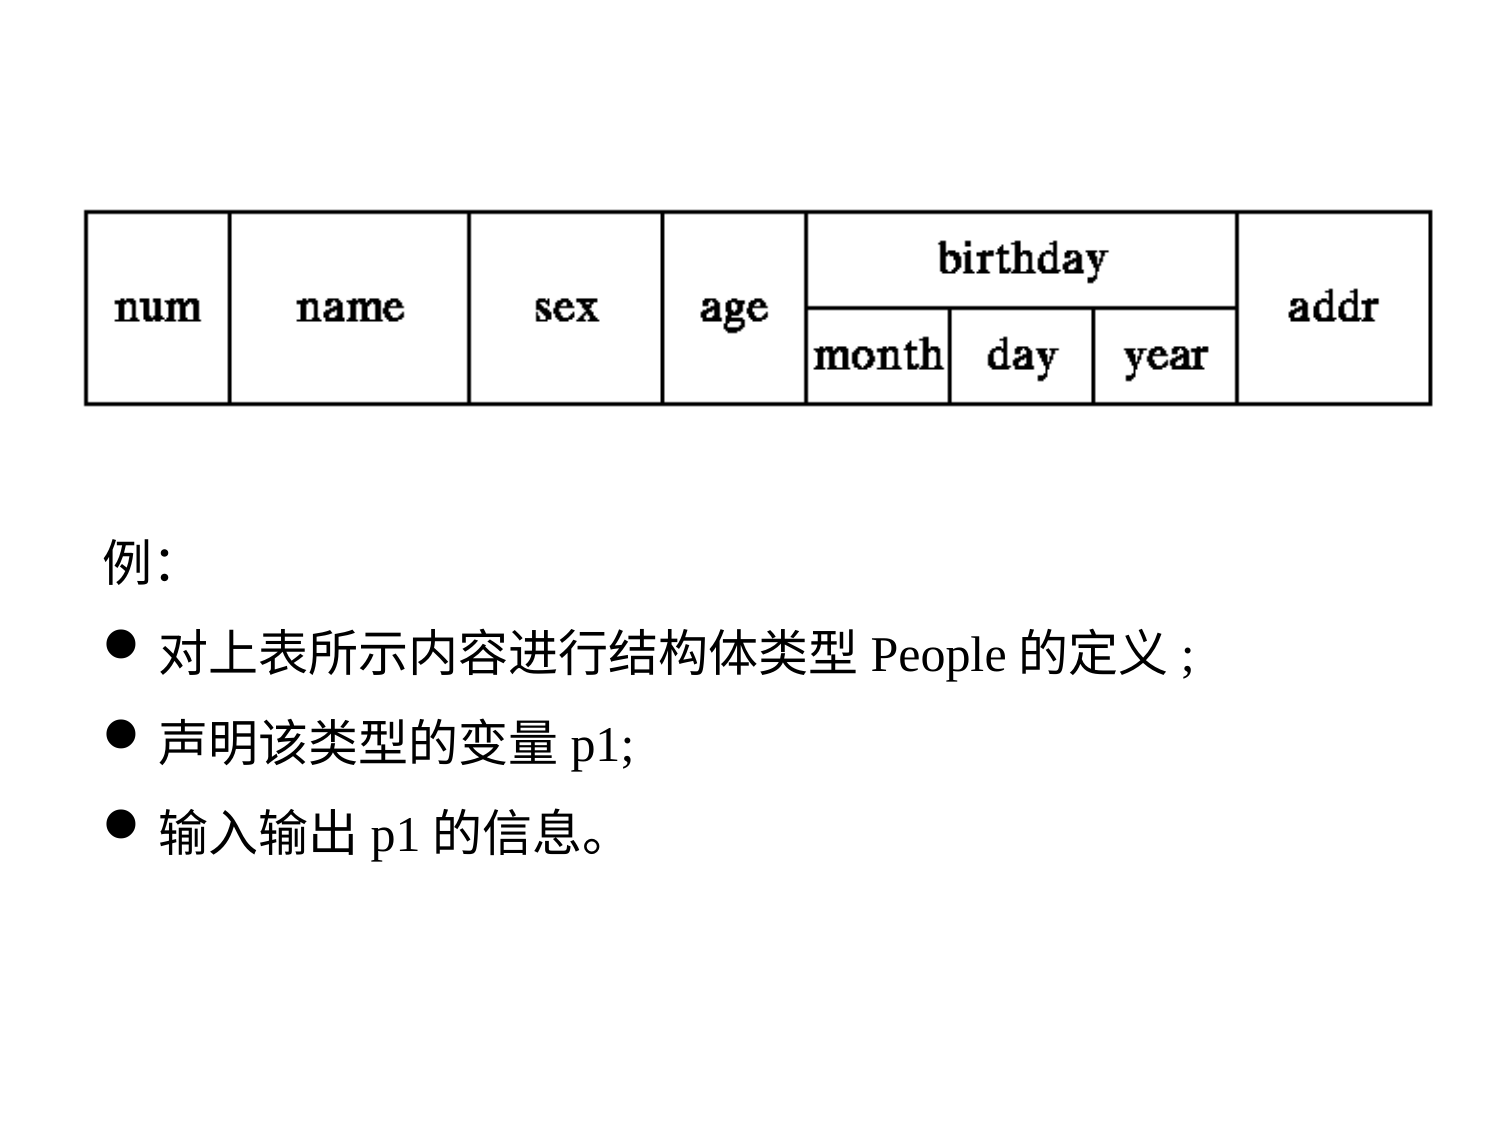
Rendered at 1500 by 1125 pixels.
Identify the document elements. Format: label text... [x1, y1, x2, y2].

picture [74, 199, 1451, 419]
text_box 例： 对上表所示内容进行结构体类型People的定义; 声明该类型的变量p1; 输入输出p1的信息。 [87, 493, 1210, 869]
subtitle [50, 87, 1425, 1071]
